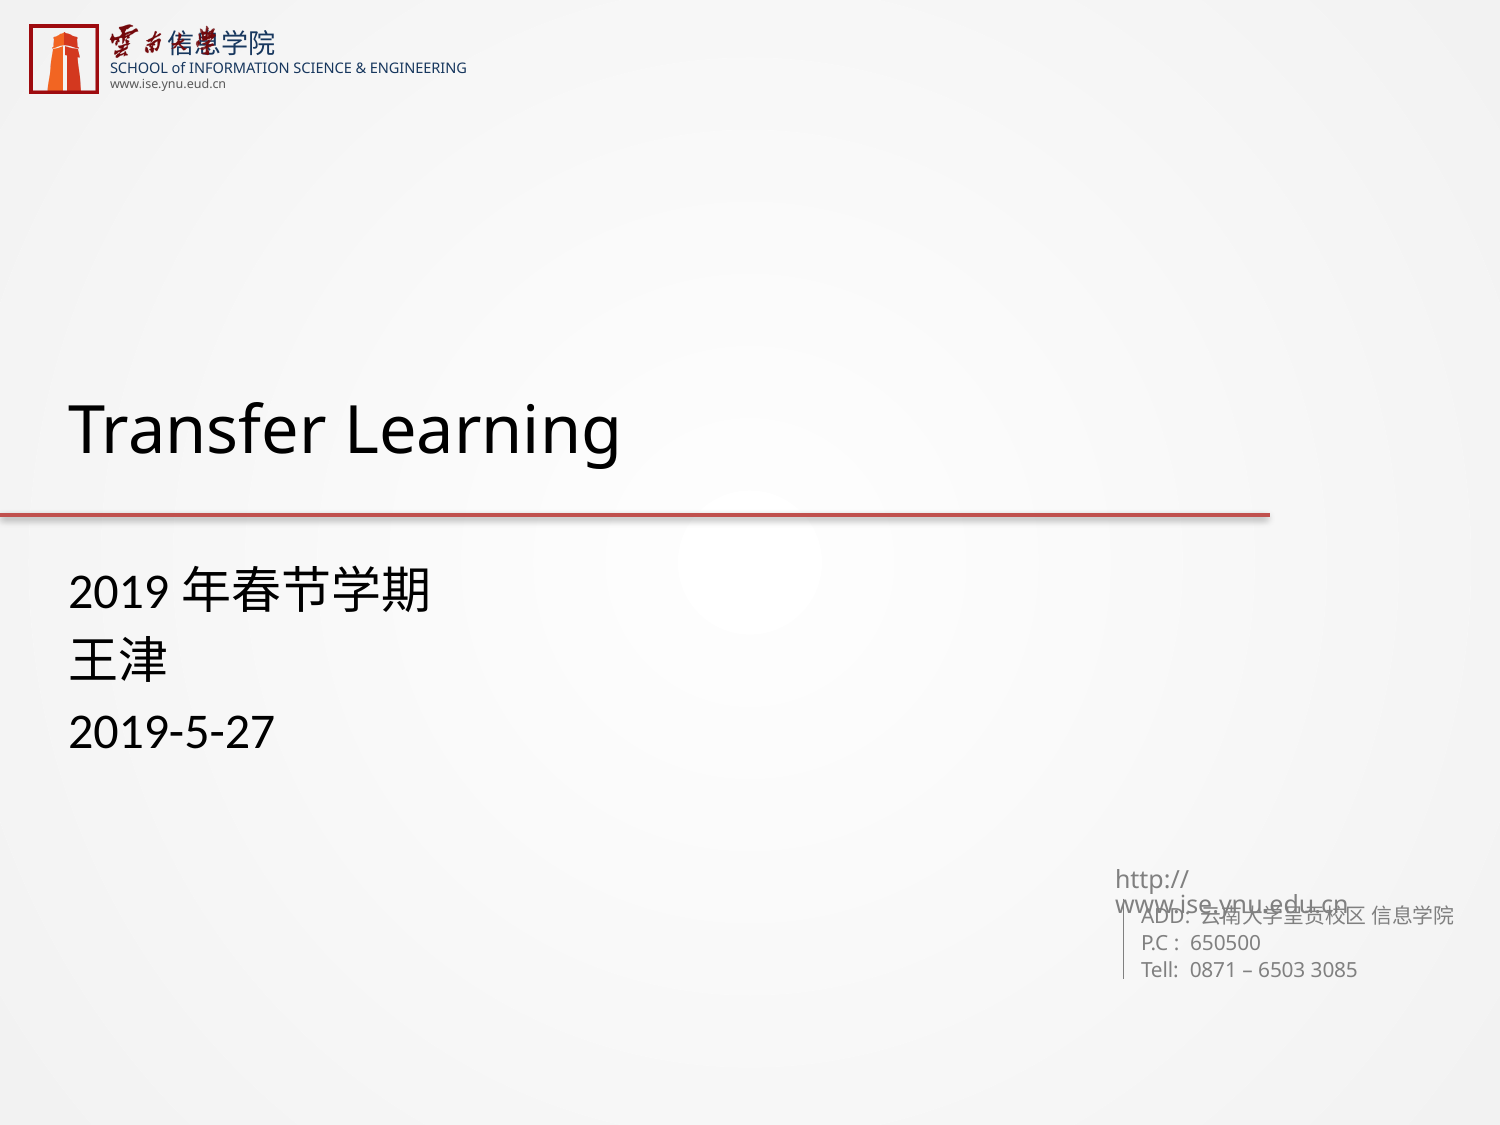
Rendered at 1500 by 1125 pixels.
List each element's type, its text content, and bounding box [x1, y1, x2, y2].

picture [29, 24, 99, 94]
subtitle 2019年春节学期 王津 2019-5-27 [53, 550, 1046, 835]
title Transfer Learning [53, 338, 1353, 516]
picture [109, 24, 216, 58]
